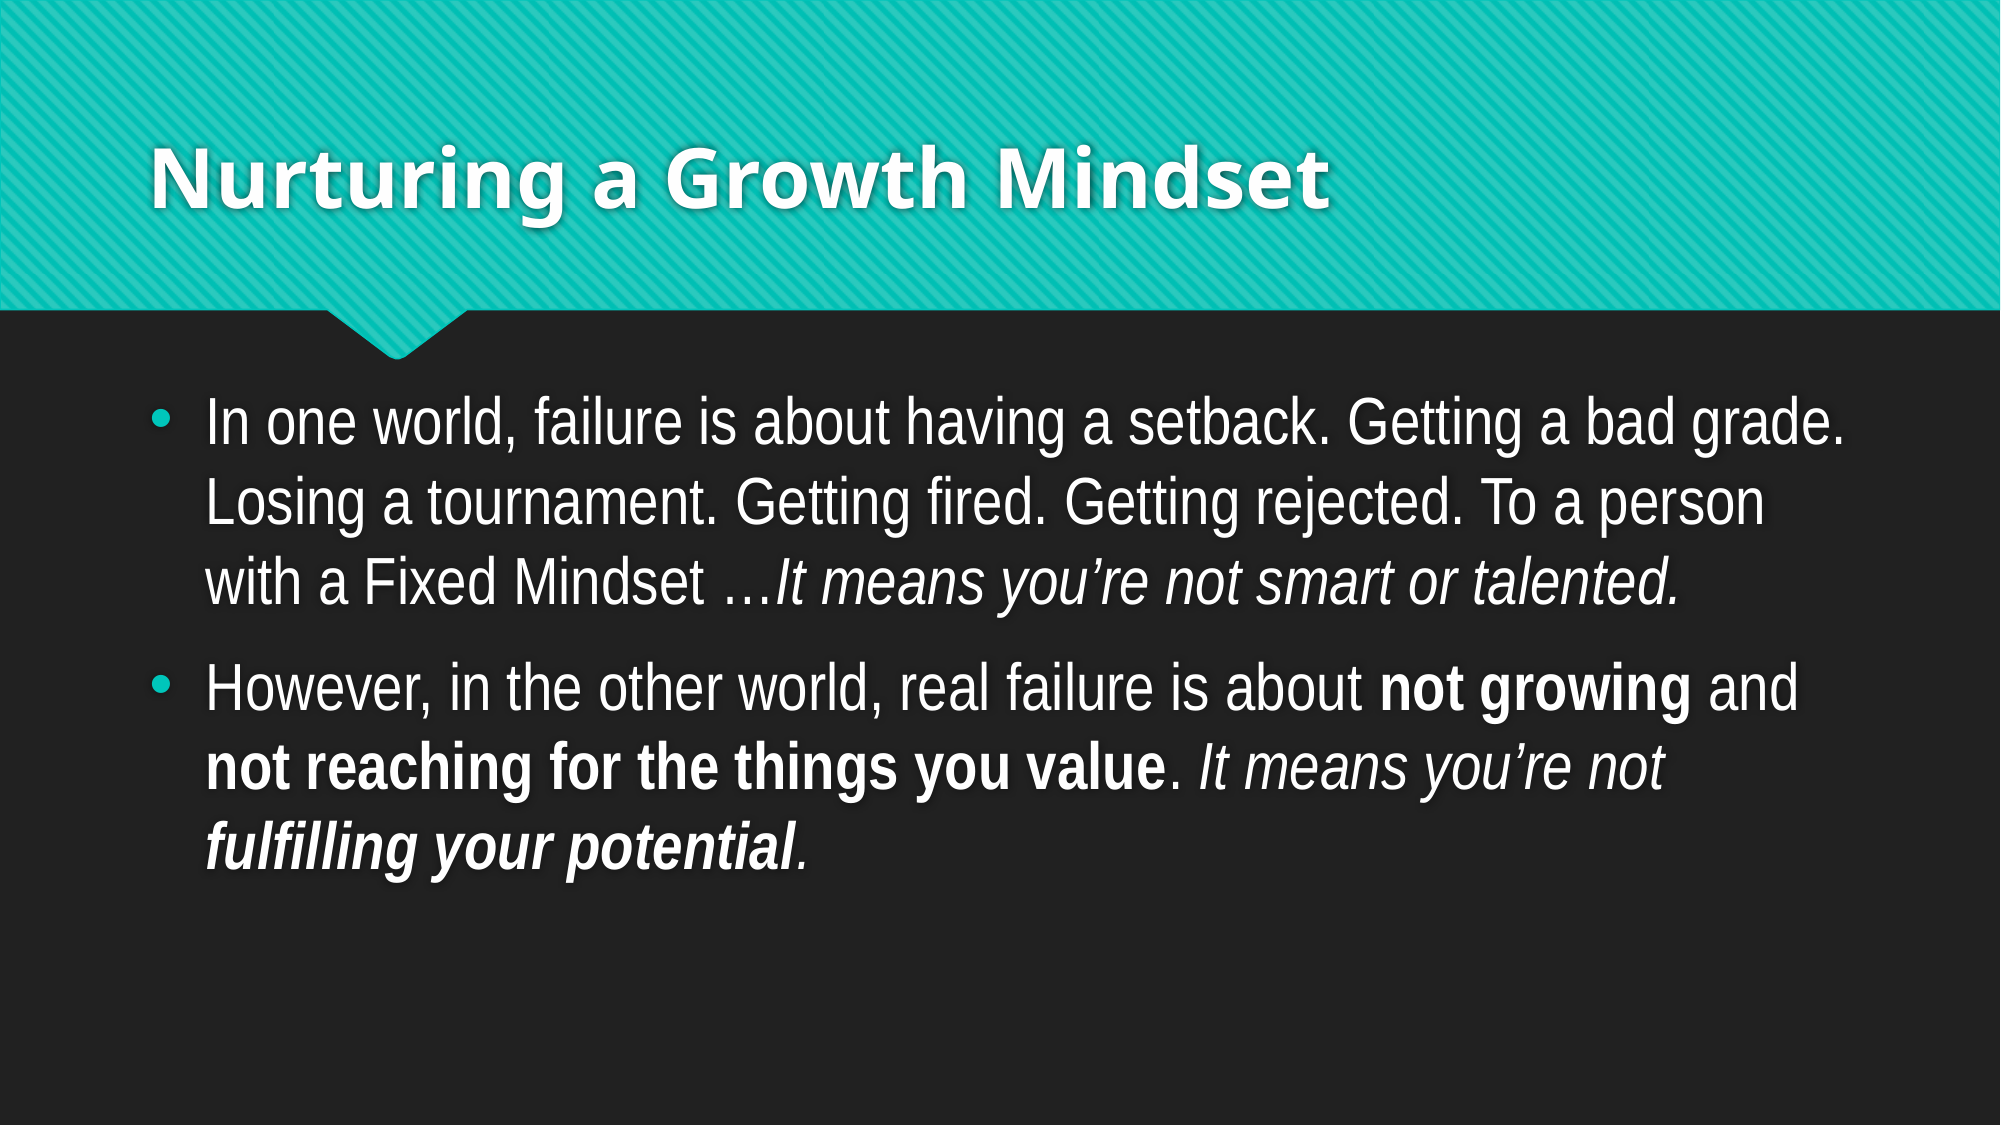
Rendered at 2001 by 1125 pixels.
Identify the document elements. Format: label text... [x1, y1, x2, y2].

list In one world, failure is about having a setback. Getting a bad grade. Losing a tournament. Getting fired. Getting rejected. To a person with a Fixed Mindset …It means you’re not smart or talented. However, in the other world, real failure is about not growing and not reaching for the things you value. It means you’re not fulfilling your potential. [134, 364, 1866, 962]
title Nurturing a Growth Mindset [132, 73, 1868, 233]
